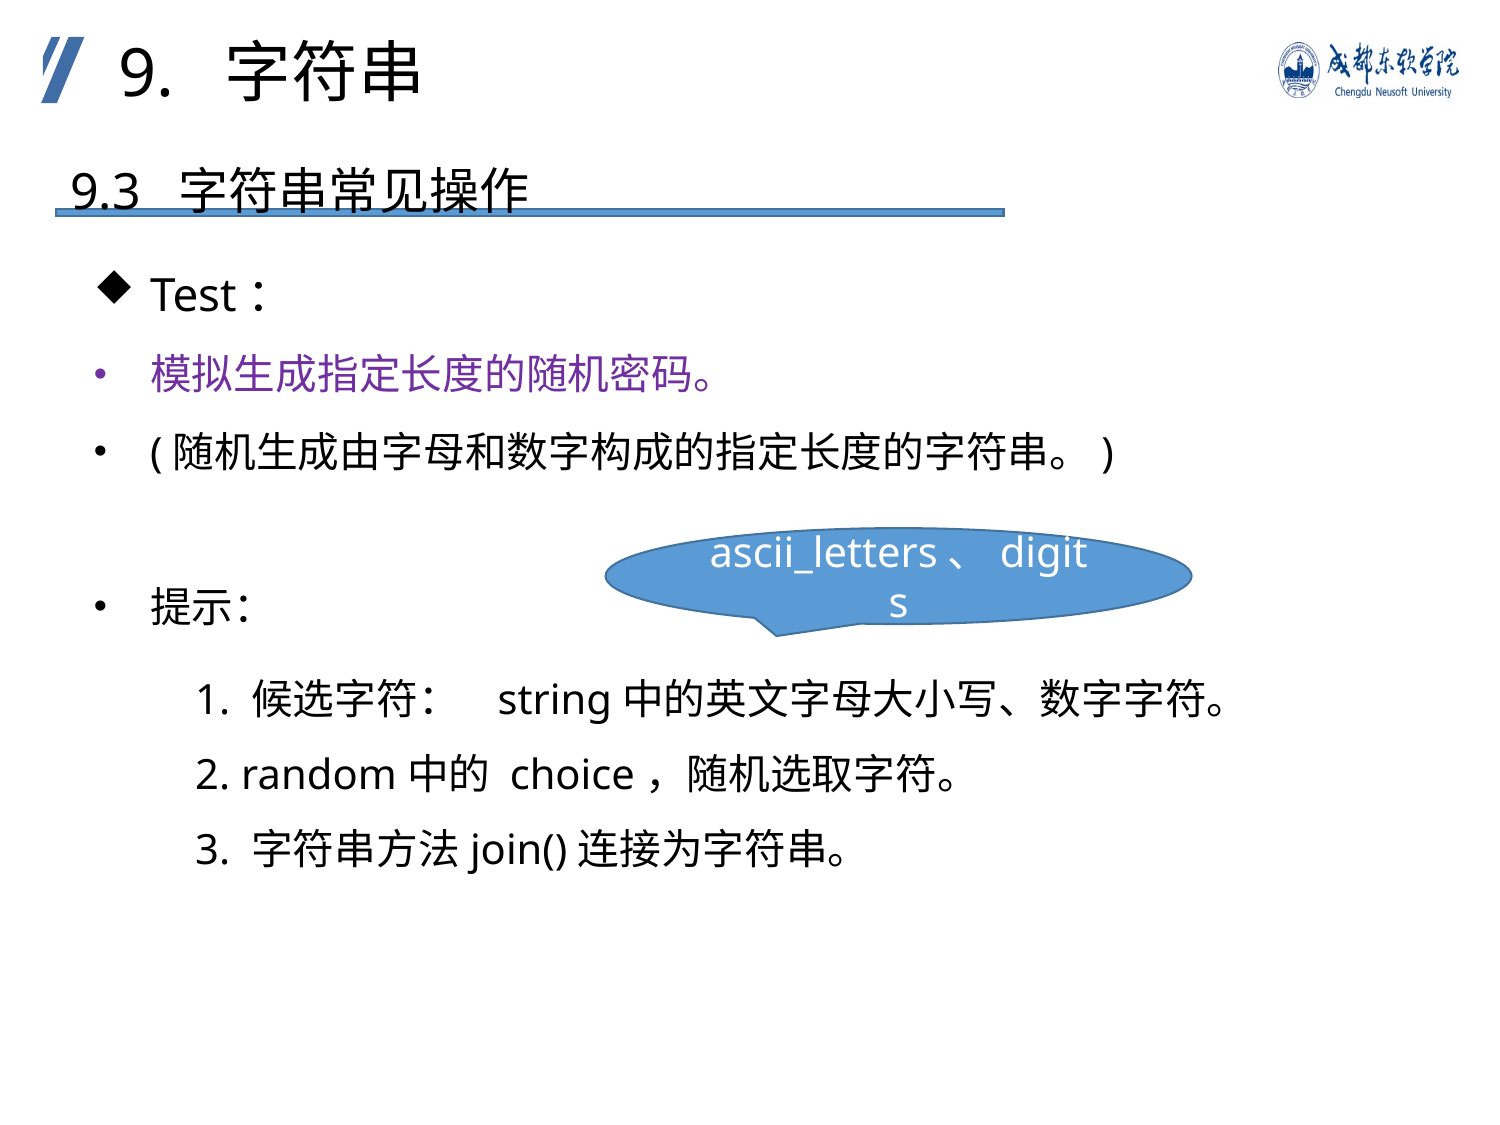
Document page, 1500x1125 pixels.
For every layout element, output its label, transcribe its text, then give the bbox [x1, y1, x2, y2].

text_box [873, 208, 1005, 217]
text_box 9.3 字符串常见操作 [55, 122, 873, 227]
picture [1278, 42, 1459, 98]
text_box Test： 模拟生成指定长度的随机密码。 (随机生成由字母和数字构成的指定长度的字符串。) 提示： [79, 230, 1432, 639]
text_box 1. 候选字符： string中的英文字母大小写、数字字符。 2. random中的 choice，随机选取字符。 3. 字符串方法join()连接为字符串。 [180, 640, 1260, 881]
text_box ascii_letters、digits [604, 527, 1193, 638]
text_box 9. 字符串 [103, 30, 1228, 119]
